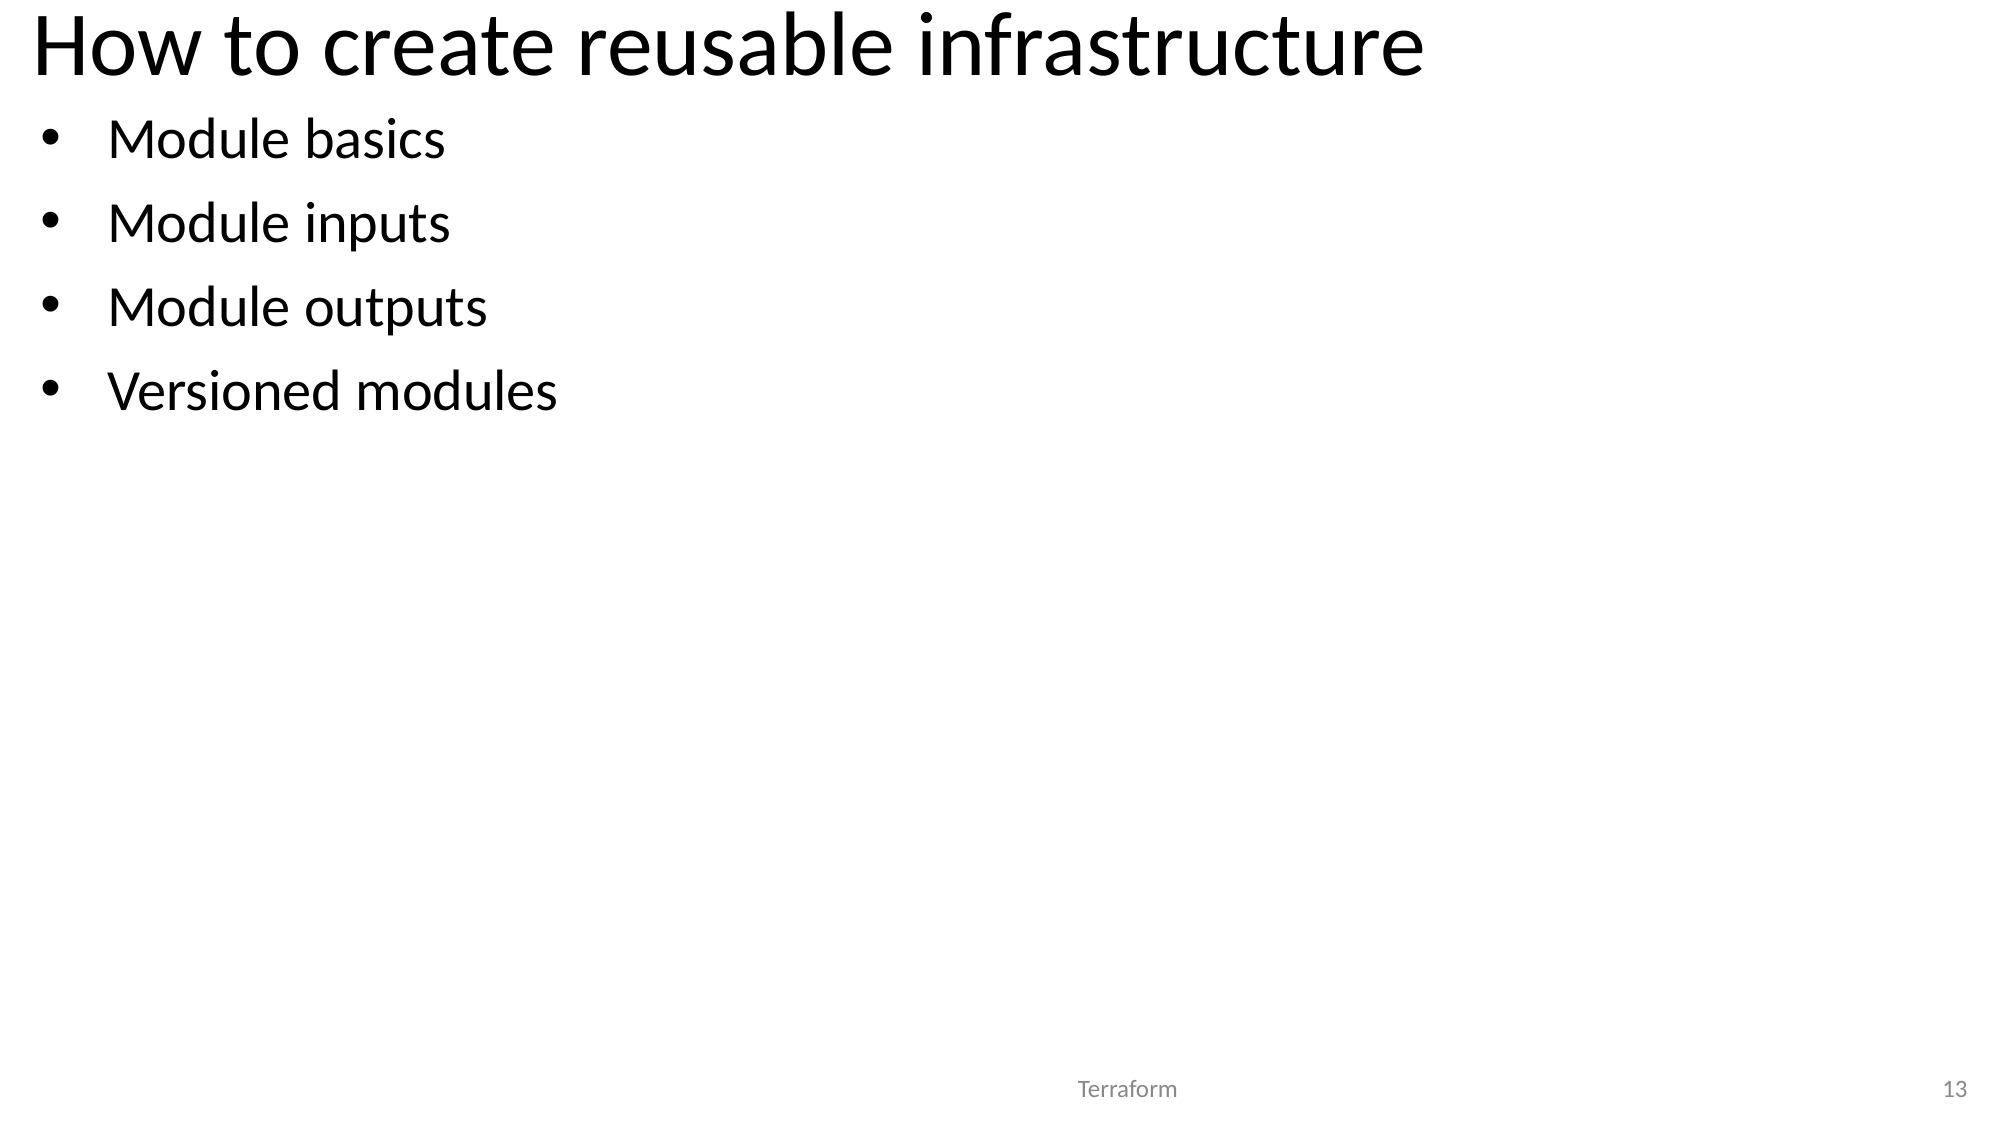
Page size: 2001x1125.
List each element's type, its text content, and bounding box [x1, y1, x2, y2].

list Module basics Module inputs Module outputs Versioned modules [17, 100, 1983, 1042]
footer Terraform [454, 1057, 1803, 1117]
slide_number 13 [1877, 1057, 1983, 1117]
title How to create reusable infrastructure [17, 4, 1983, 87]
